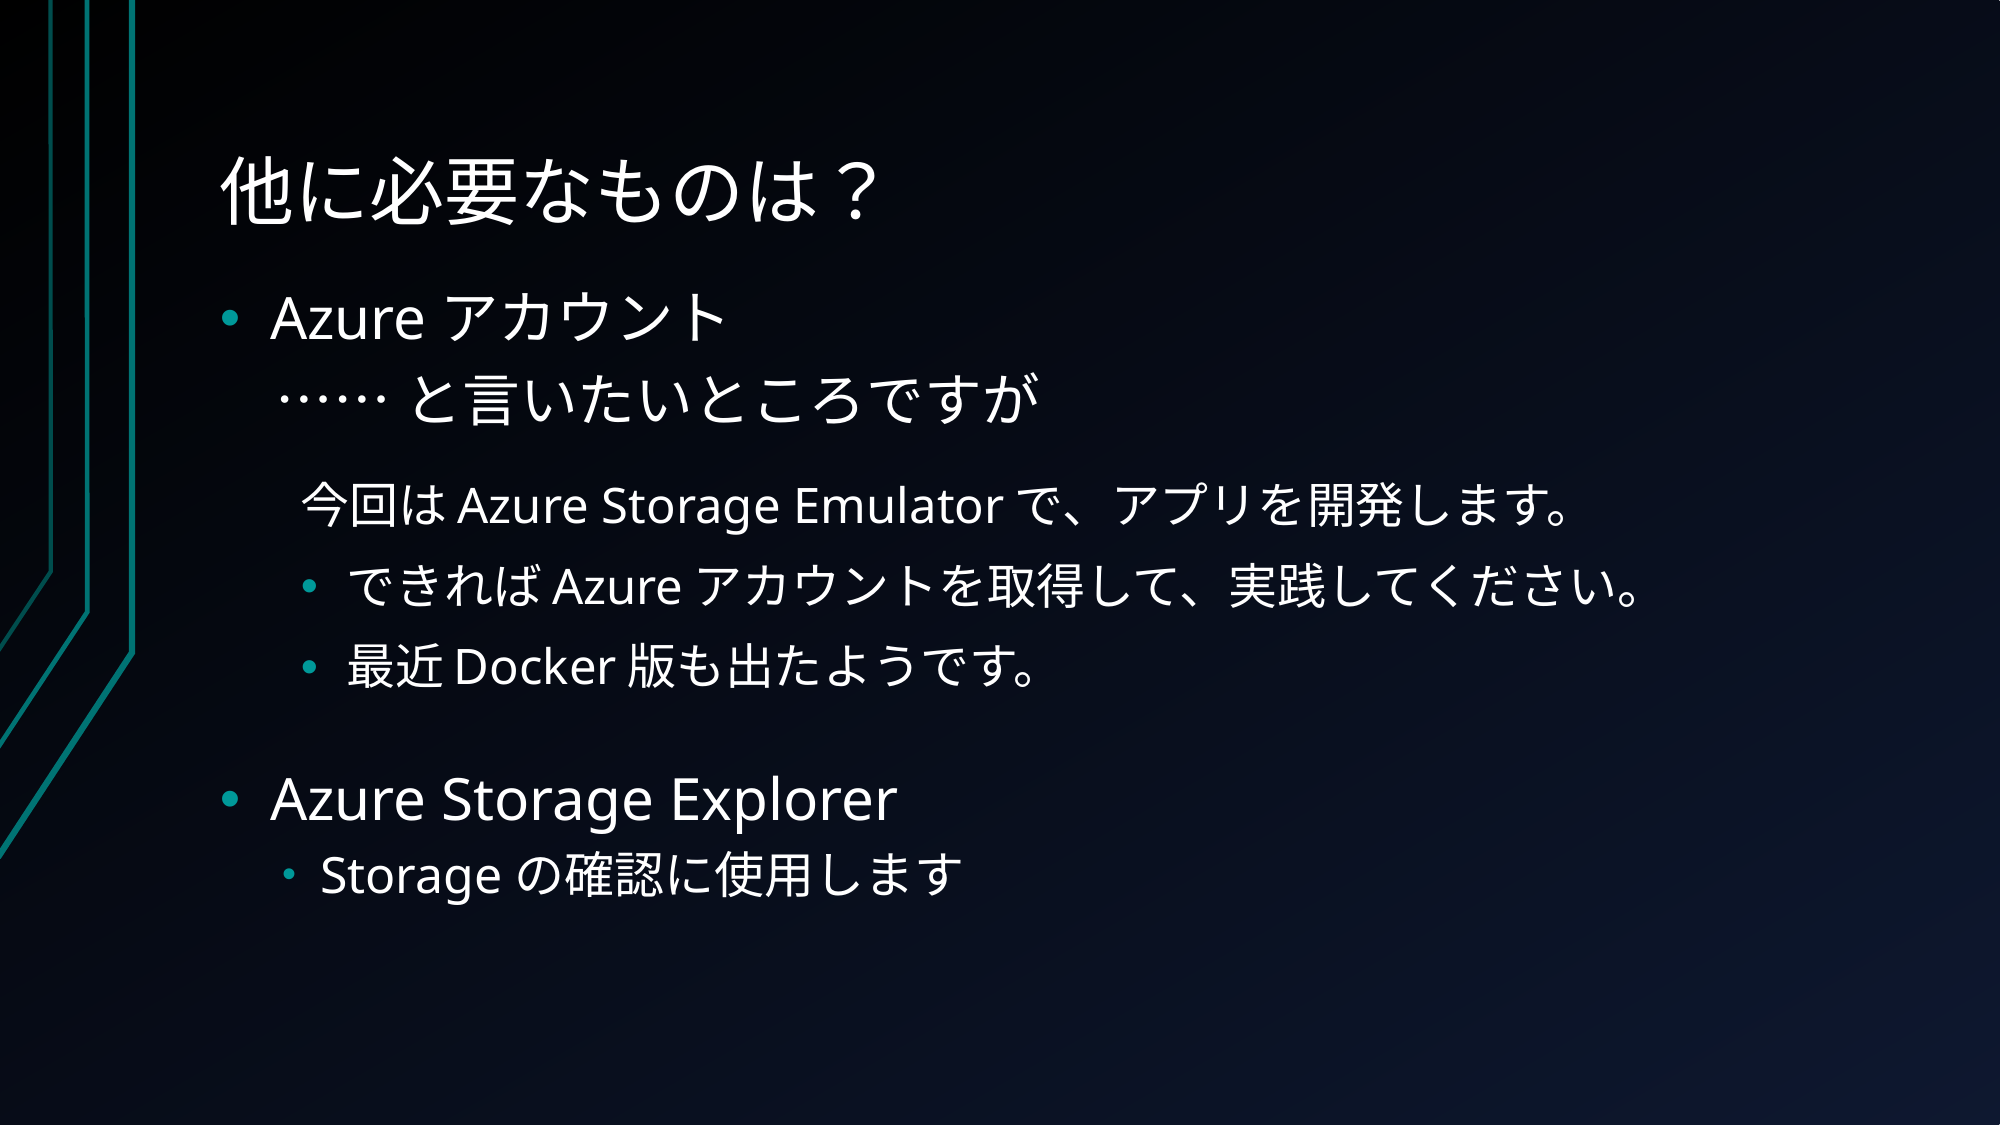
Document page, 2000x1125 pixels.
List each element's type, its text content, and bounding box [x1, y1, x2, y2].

list Azureアカウント Azure Storage Explorer Storageの確認に使用します [199, 279, 1900, 1012]
text_box ……と言いたいところですが [255, 361, 1956, 445]
title 他に必要なものは？ [199, 45, 1900, 246]
text_box 今回はAzure Storage Emulatorで、アプリを開発します。 できればAzureアカウントを取得して、実践してください。 最近Docker版も出たようです。 [280, 471, 1981, 706]
